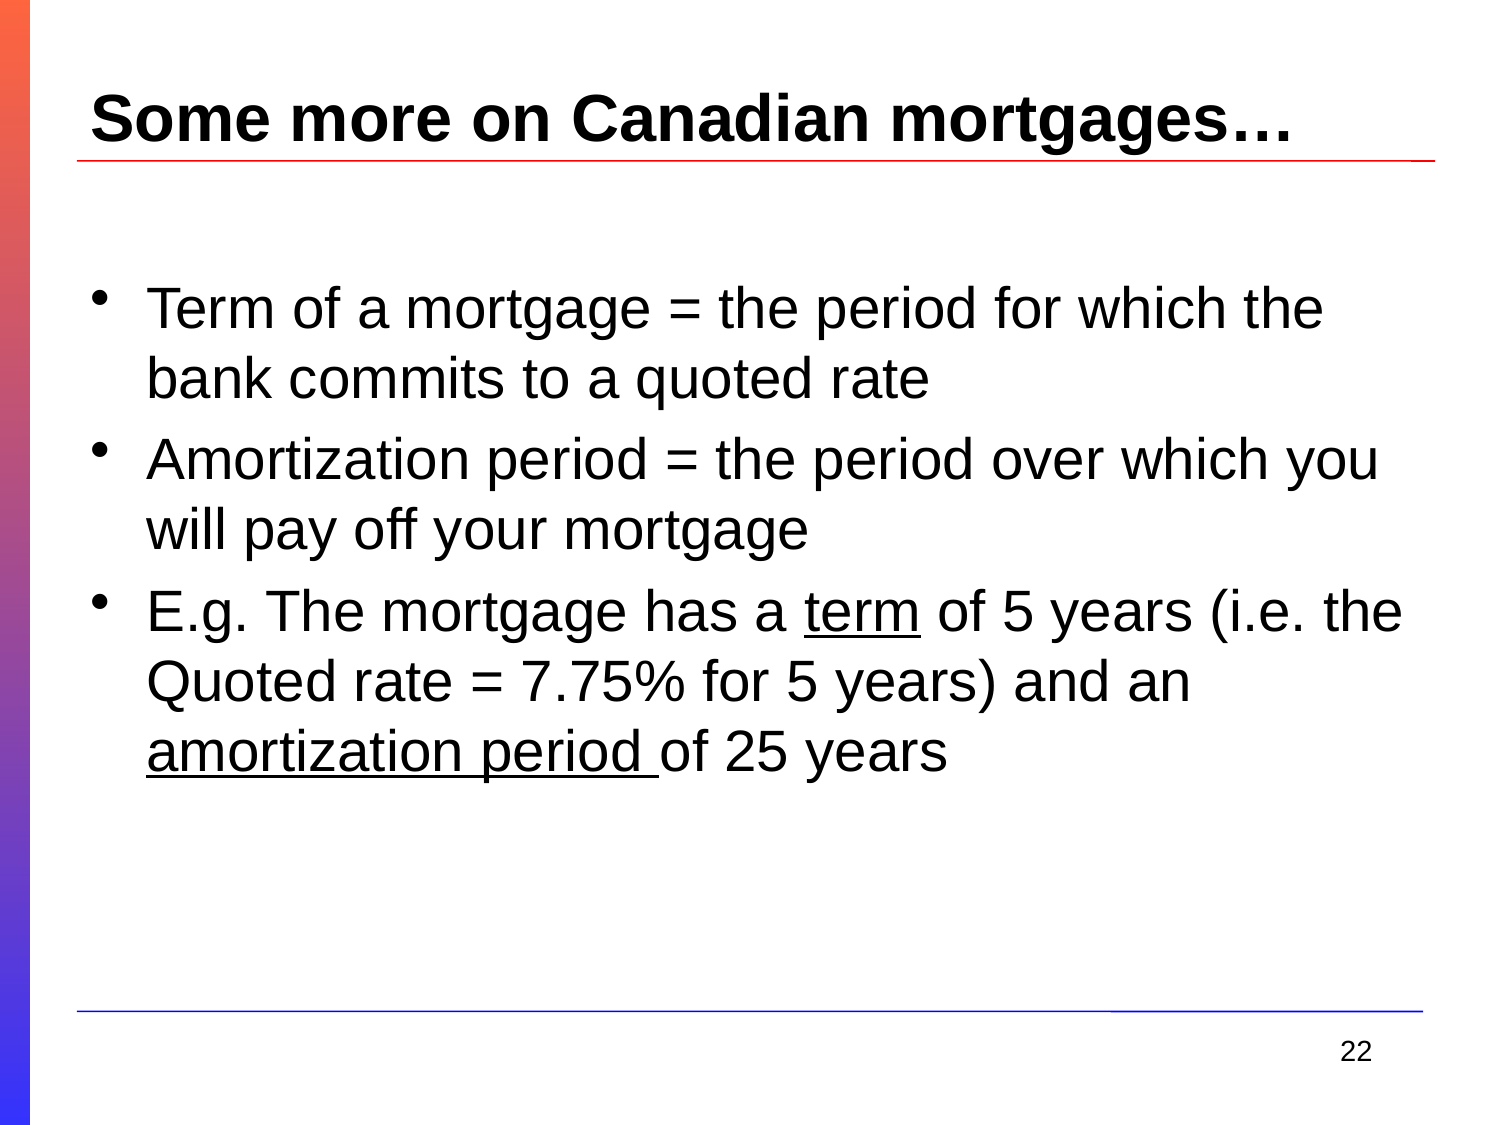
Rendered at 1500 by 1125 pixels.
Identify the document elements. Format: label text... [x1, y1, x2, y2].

title Some more on Canadian mortgages… [75, 45, 1425, 185]
list Term of a mortgage = the period for which the bank commits to a quoted rate Amortization period = the period over which you will pay off your mortgage E.g. The mortgage has a term of 5 years (i.e. the Quoted rate = 7.75% for 5 years) and an amortization period of 25 years [75, 262, 1425, 1005]
slide_number 22 [1074, 1025, 1388, 1100]
